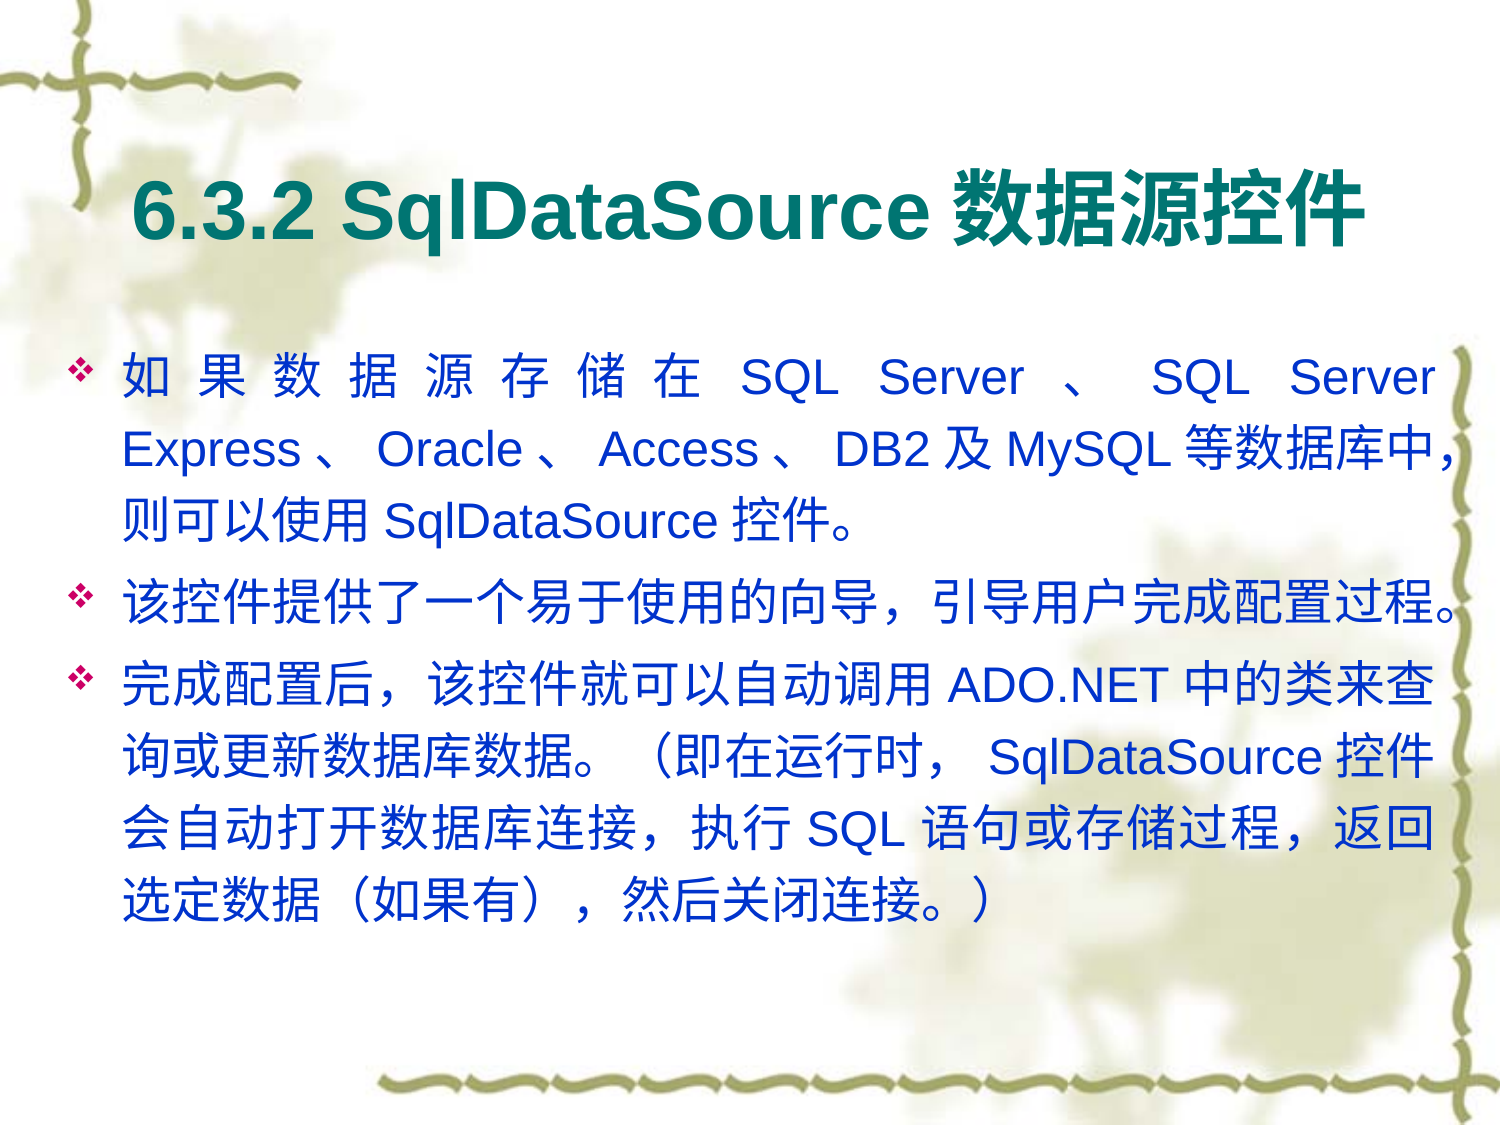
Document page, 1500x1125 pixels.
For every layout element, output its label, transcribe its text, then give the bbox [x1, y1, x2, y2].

title 6.3.2 SqlDataSource数据源控件 [49, 112, 1451, 301]
picture [0, 0, 1500, 1125]
list 如果数据源存储在SQL Server、SQL Server Express、Oracle、Access、DB2及MySQL等数据库中，则可以使用SqlDataSource控件。 该控件提供了一个易于使用的向导，引导用户完成配置过程。 完成配置后，该控件就可以自动调用ADO.NET中的类来查询或更新数据库数据。（即在运行时，SqlDataSource控件会自动打开数据库连接，执行SQL语句或存储过程，返回选定数据（如果有），然后关闭连接。） [49, 324, 1452, 1071]
